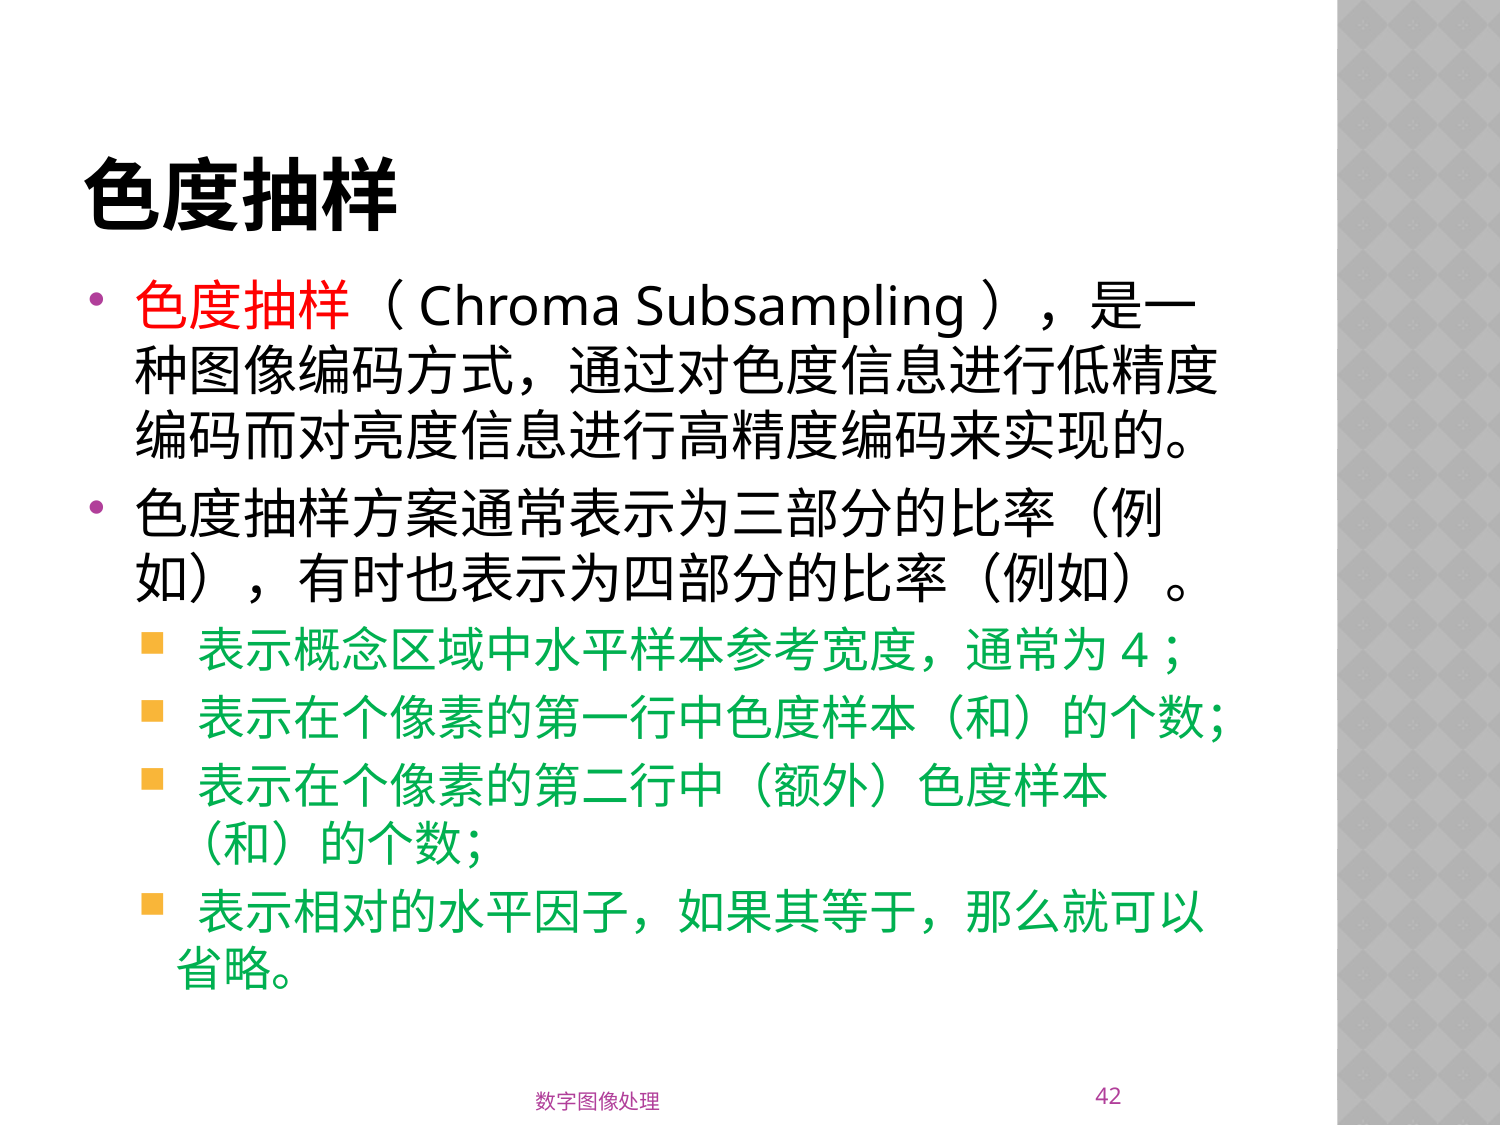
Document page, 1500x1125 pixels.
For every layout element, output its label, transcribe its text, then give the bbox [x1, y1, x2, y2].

title 色度抽样 [75, 52, 1263, 240]
slide_number 42 [1025, 1075, 1122, 1113]
footer 数字图像处理 [75, 1075, 675, 1114]
